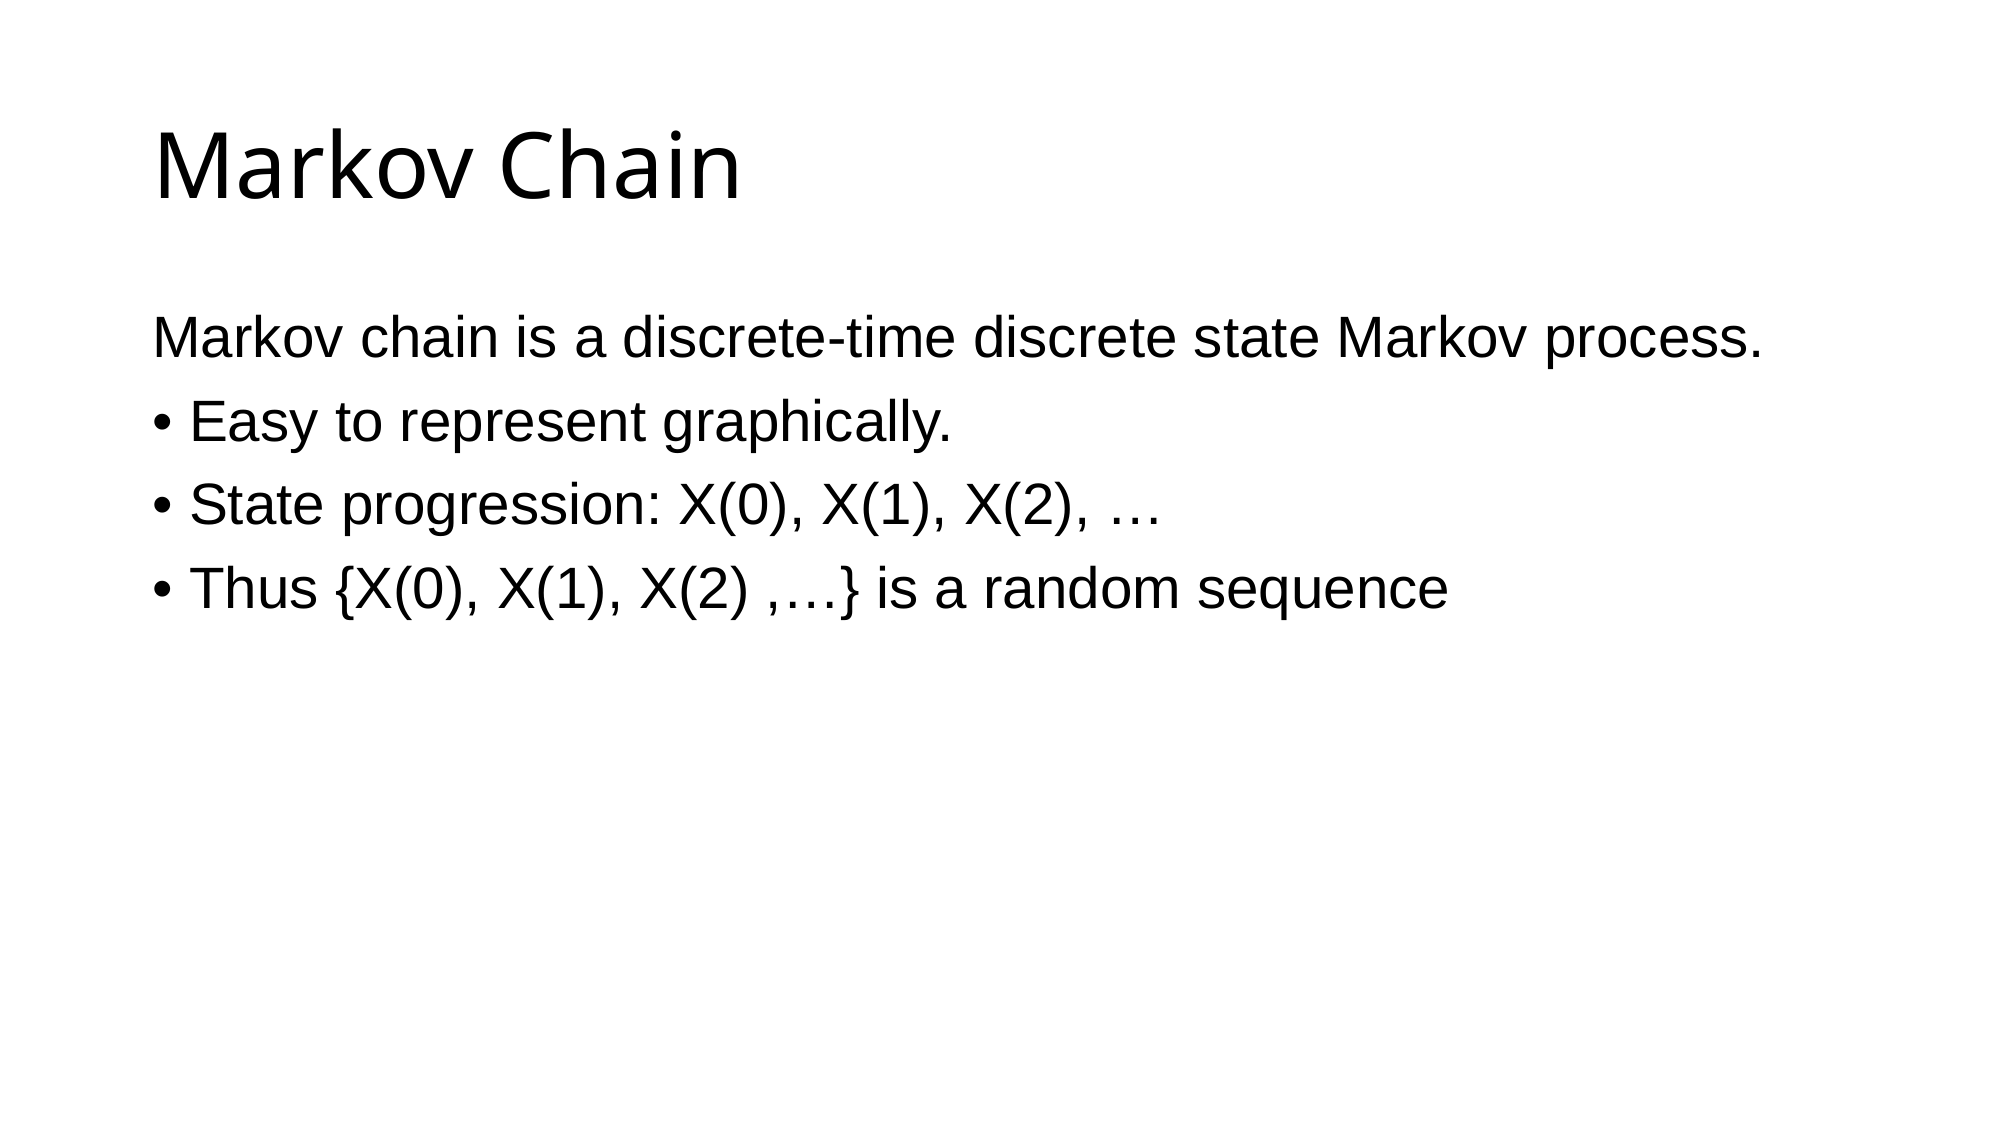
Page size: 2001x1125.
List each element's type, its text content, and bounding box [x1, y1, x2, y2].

list Markov chain is a discrete-time discrete state Markov process. • Easy to represent graphically. • State progression: X(0), X(1), X(2), … • Thus {X(0), X(1), X(2) ,…} is a random sequence [137, 299, 1863, 1014]
title Markov Chain [137, 59, 1863, 278]
